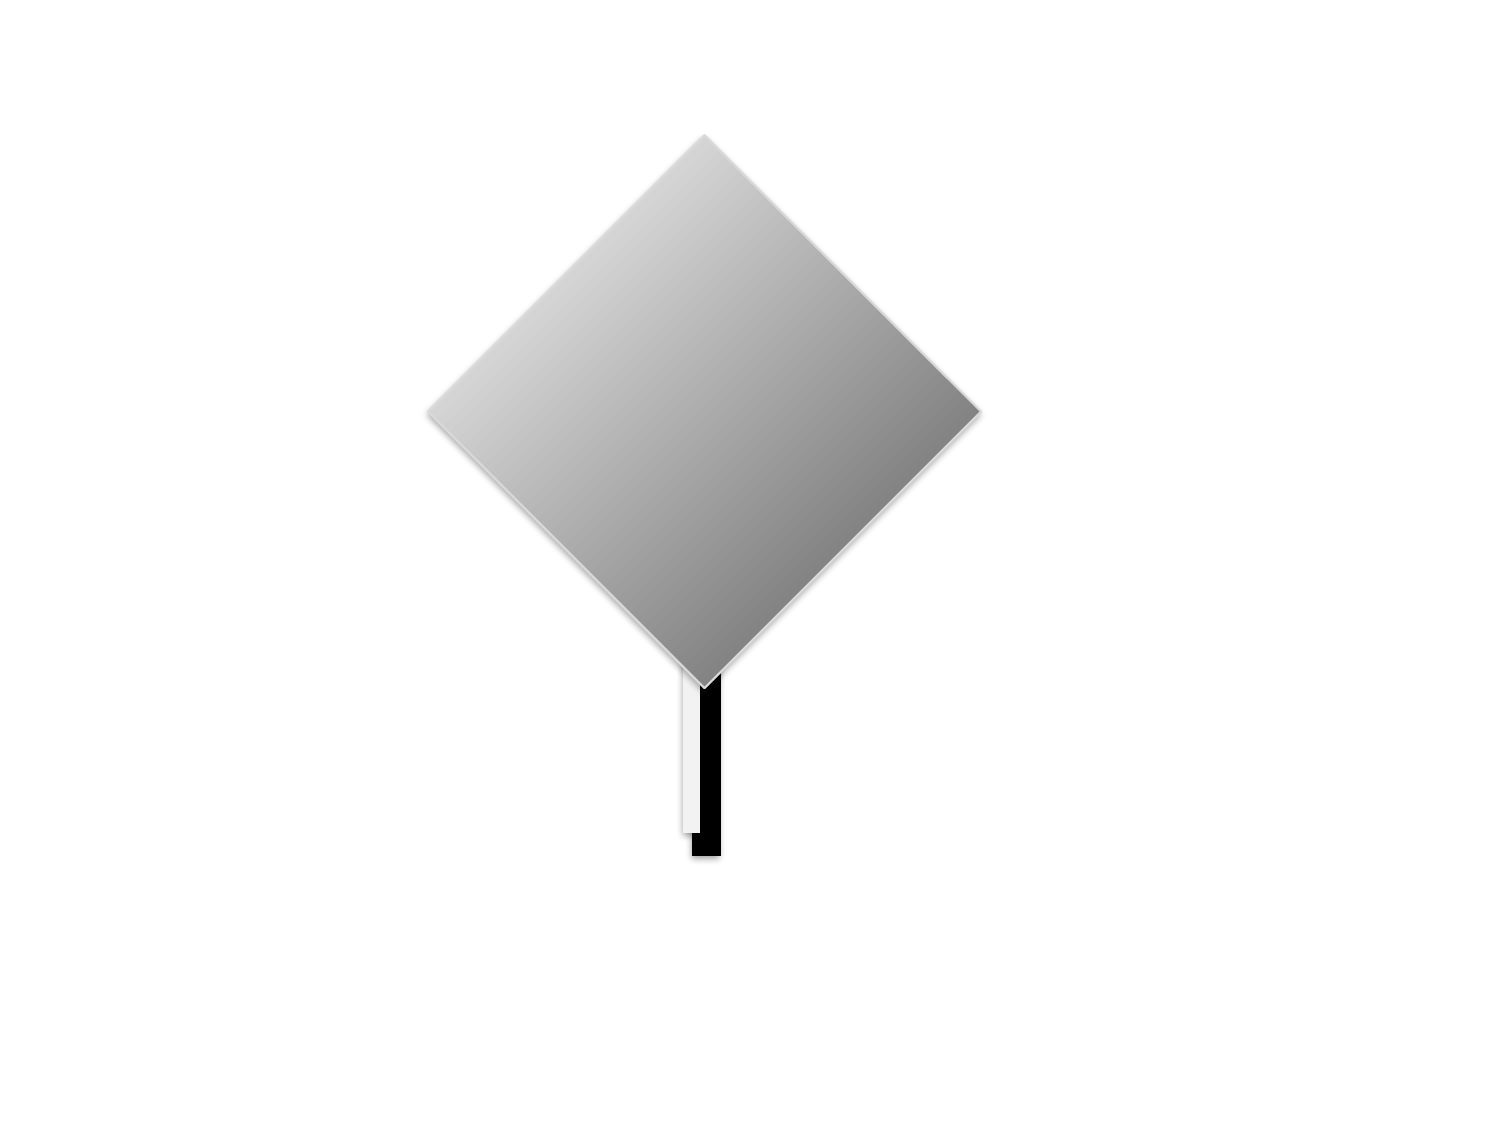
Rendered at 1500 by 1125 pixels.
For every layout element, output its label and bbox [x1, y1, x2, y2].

text_box [427, 134, 982, 686]
